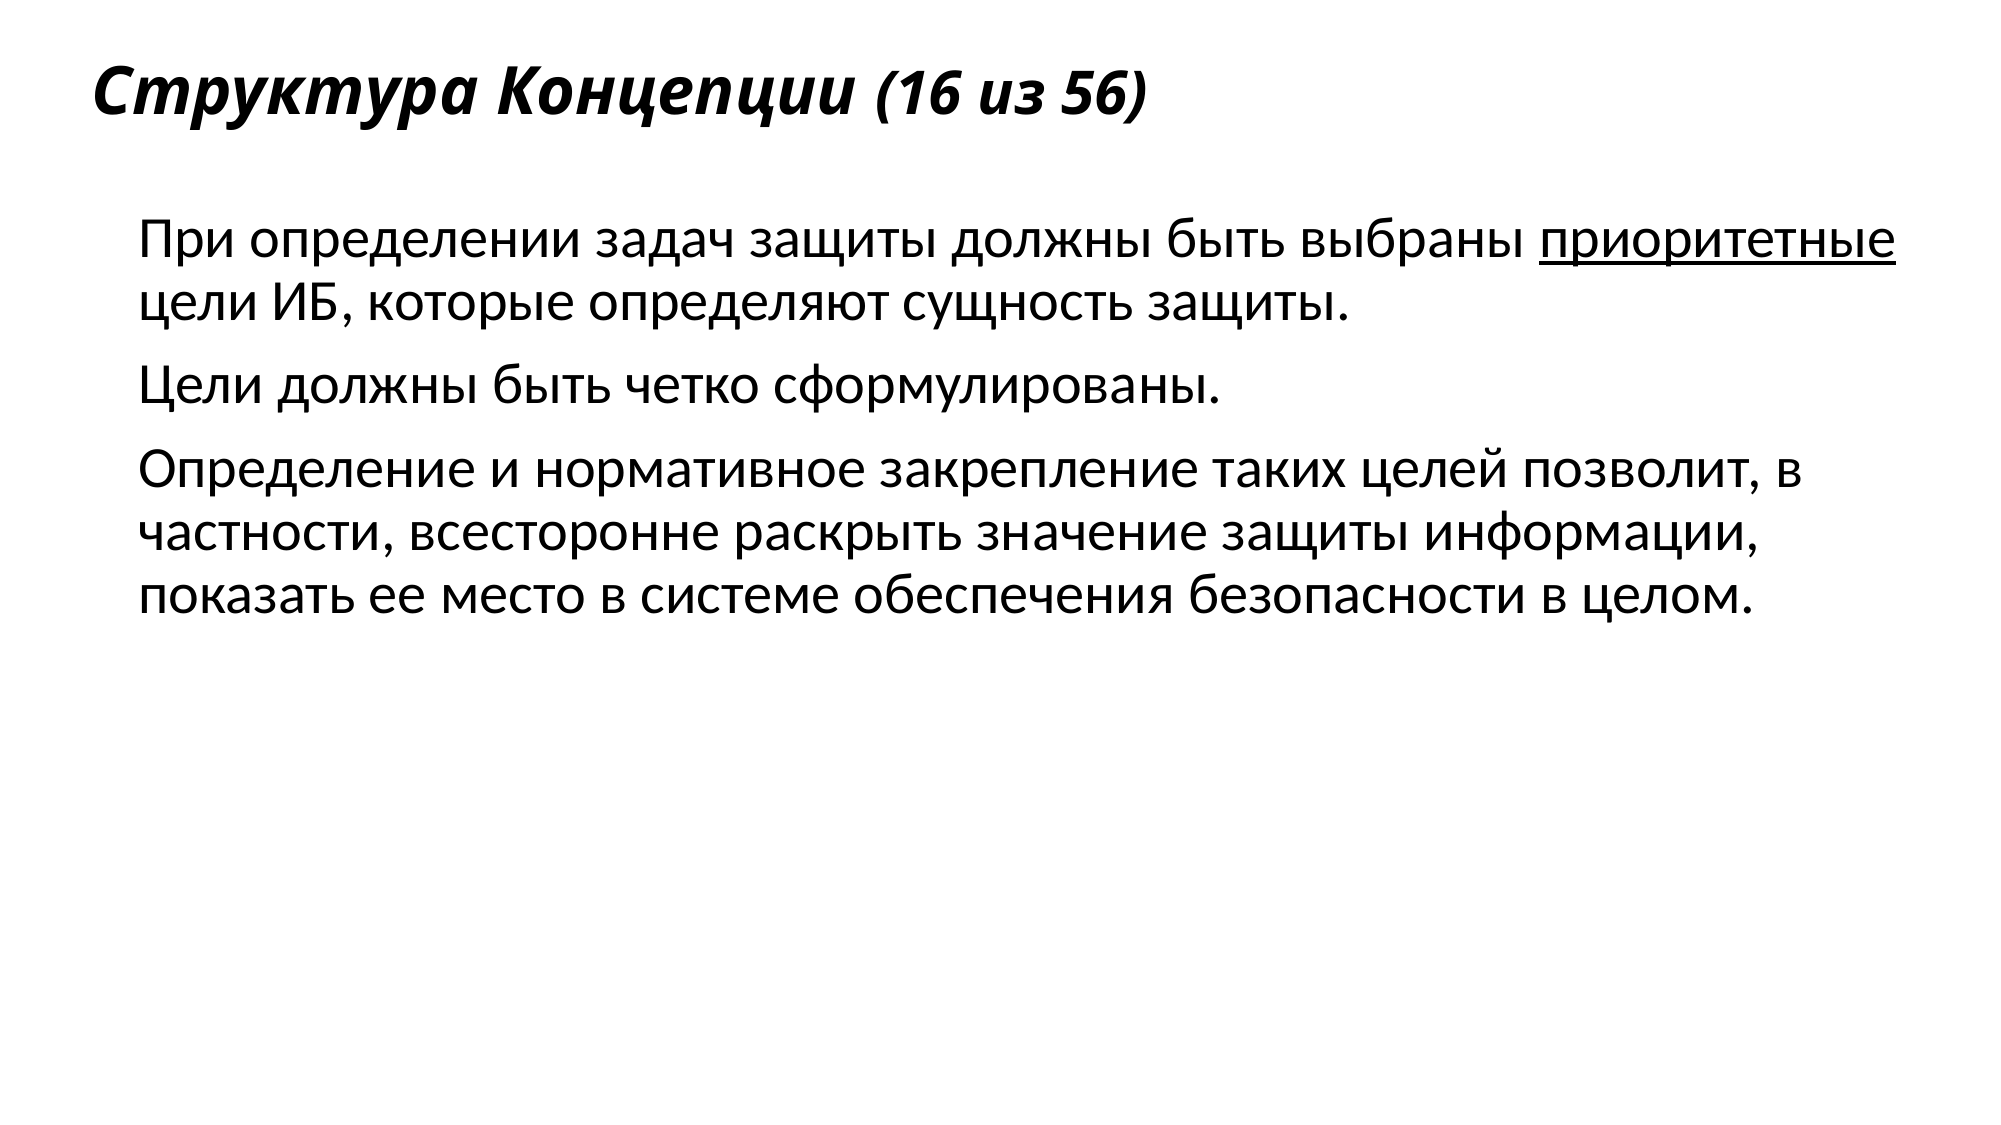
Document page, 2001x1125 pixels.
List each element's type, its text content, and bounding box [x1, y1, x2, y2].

title Структура Концепции (16 из 56) [76, 49, 1802, 136]
list При определении задач защиты должны быть выбраны приоритетные цели ИБ, которые определяют сущность защиты. Цели должны быть четко сформулированы. Определение и нормативное закрепление таких целей позволит, в частности, всесторонне раскрыть значение защиты информации, показать ее место в системе обеспечения безопасности в целом. [123, 199, 1940, 1010]
